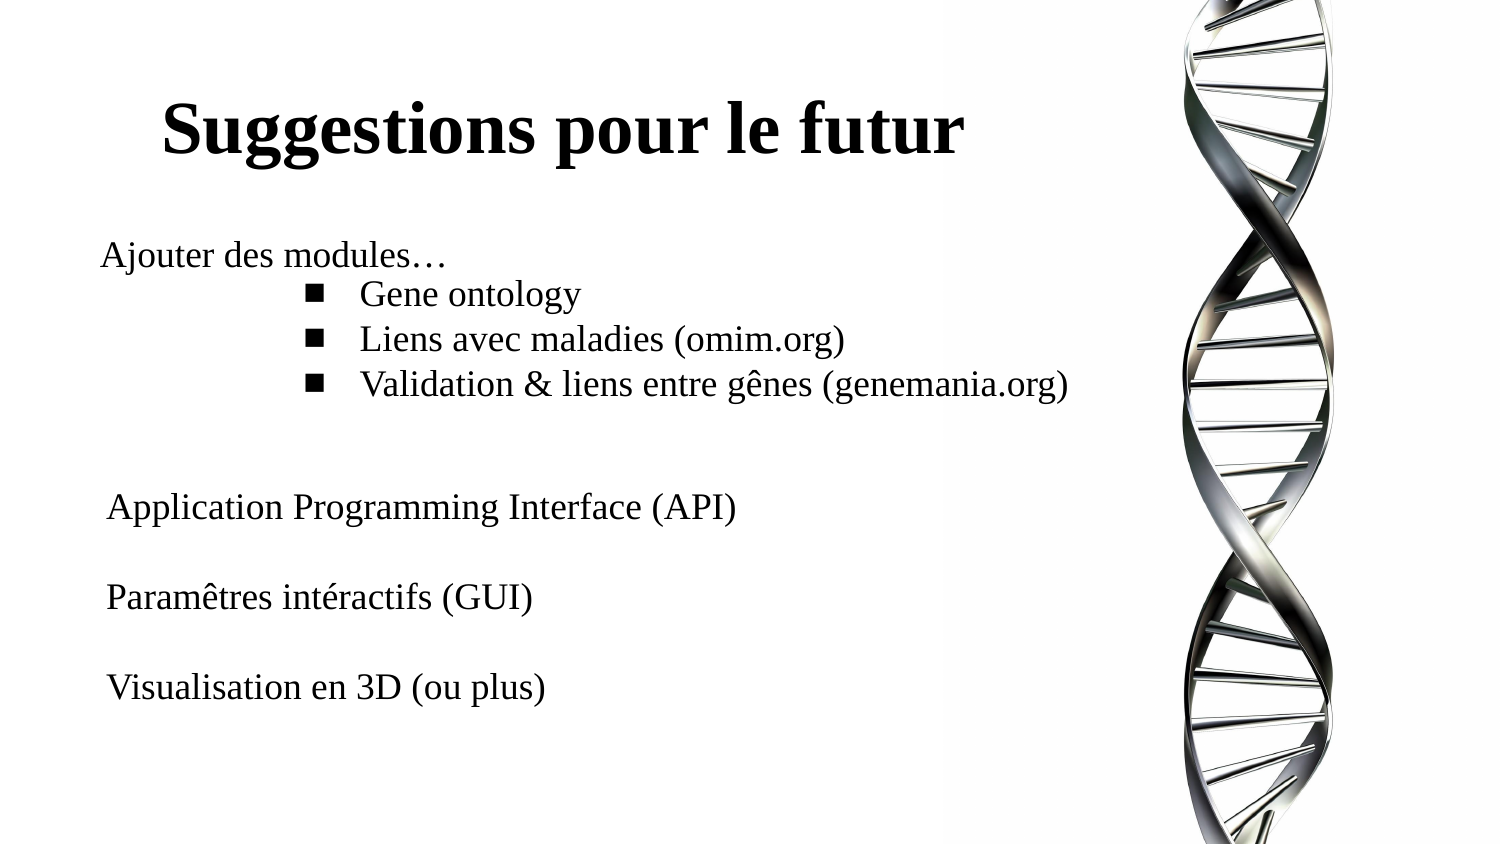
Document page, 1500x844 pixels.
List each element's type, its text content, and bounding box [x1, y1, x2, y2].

text_box Ajouter des modules… [85, 214, 634, 268]
title Suggestions pour le futur [146, 43, 938, 184]
text_box Application Programming Interface (API) Paramêtres intéractifs (GUI) Visualisation en 3D (ou plus) [91, 636, 938, 778]
list Gene ontology Liens avec maladies (omim.org) Validation & liens entre gênes (genemania.org) [0, 208, 938, 323]
picture [943, 0, 1500, 844]
